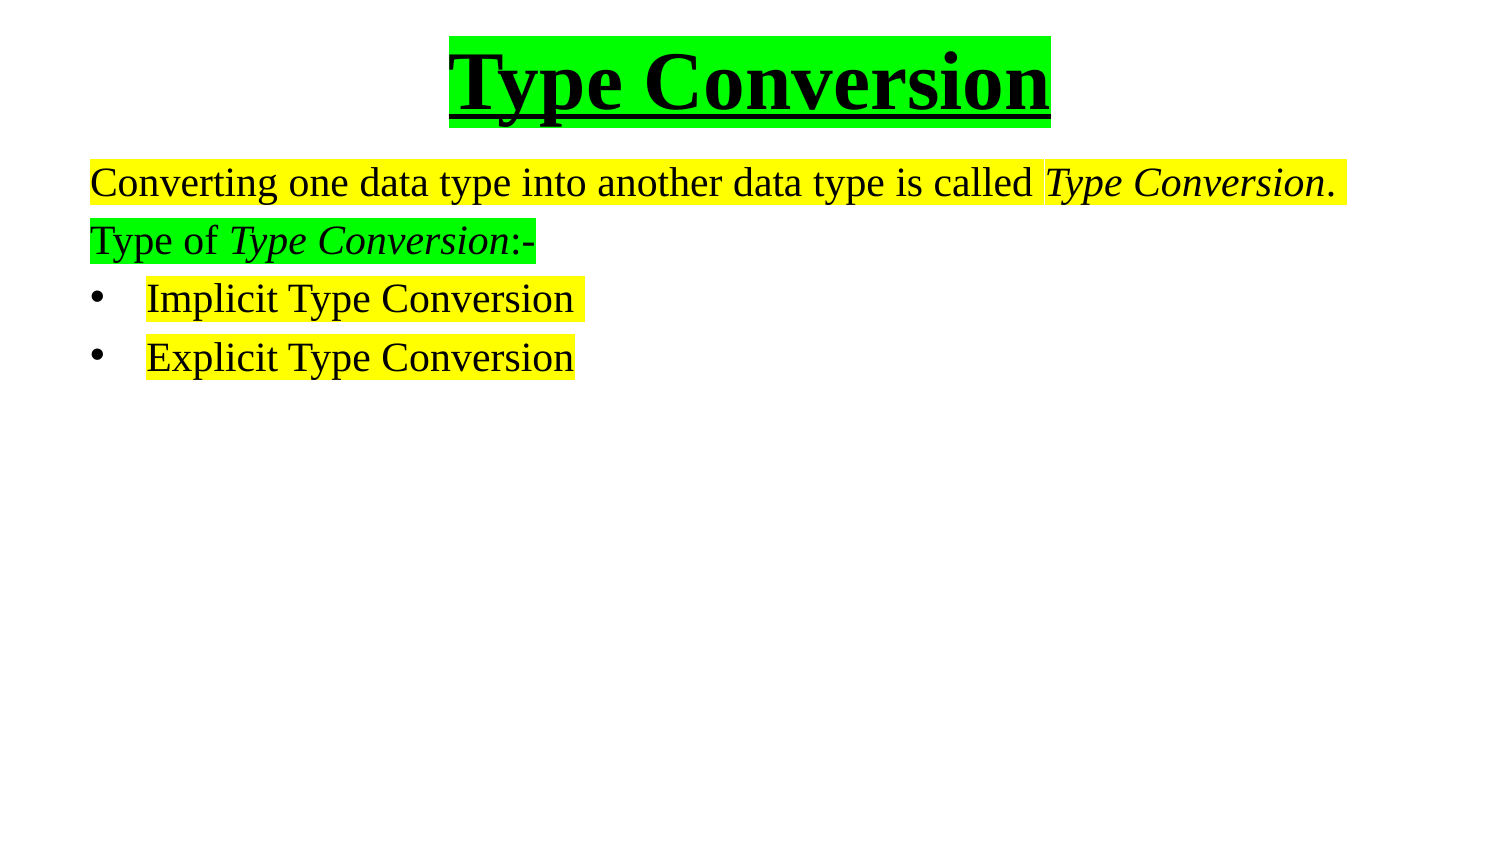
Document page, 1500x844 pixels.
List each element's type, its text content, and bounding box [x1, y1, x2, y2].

title Type Conversion [75, 6, 1425, 146]
list Converting one data type into another data type is called Type Conversion. Type of Type Conversion:- Implicit Type Conversion Explicit Type Conversion [75, 146, 1425, 704]
